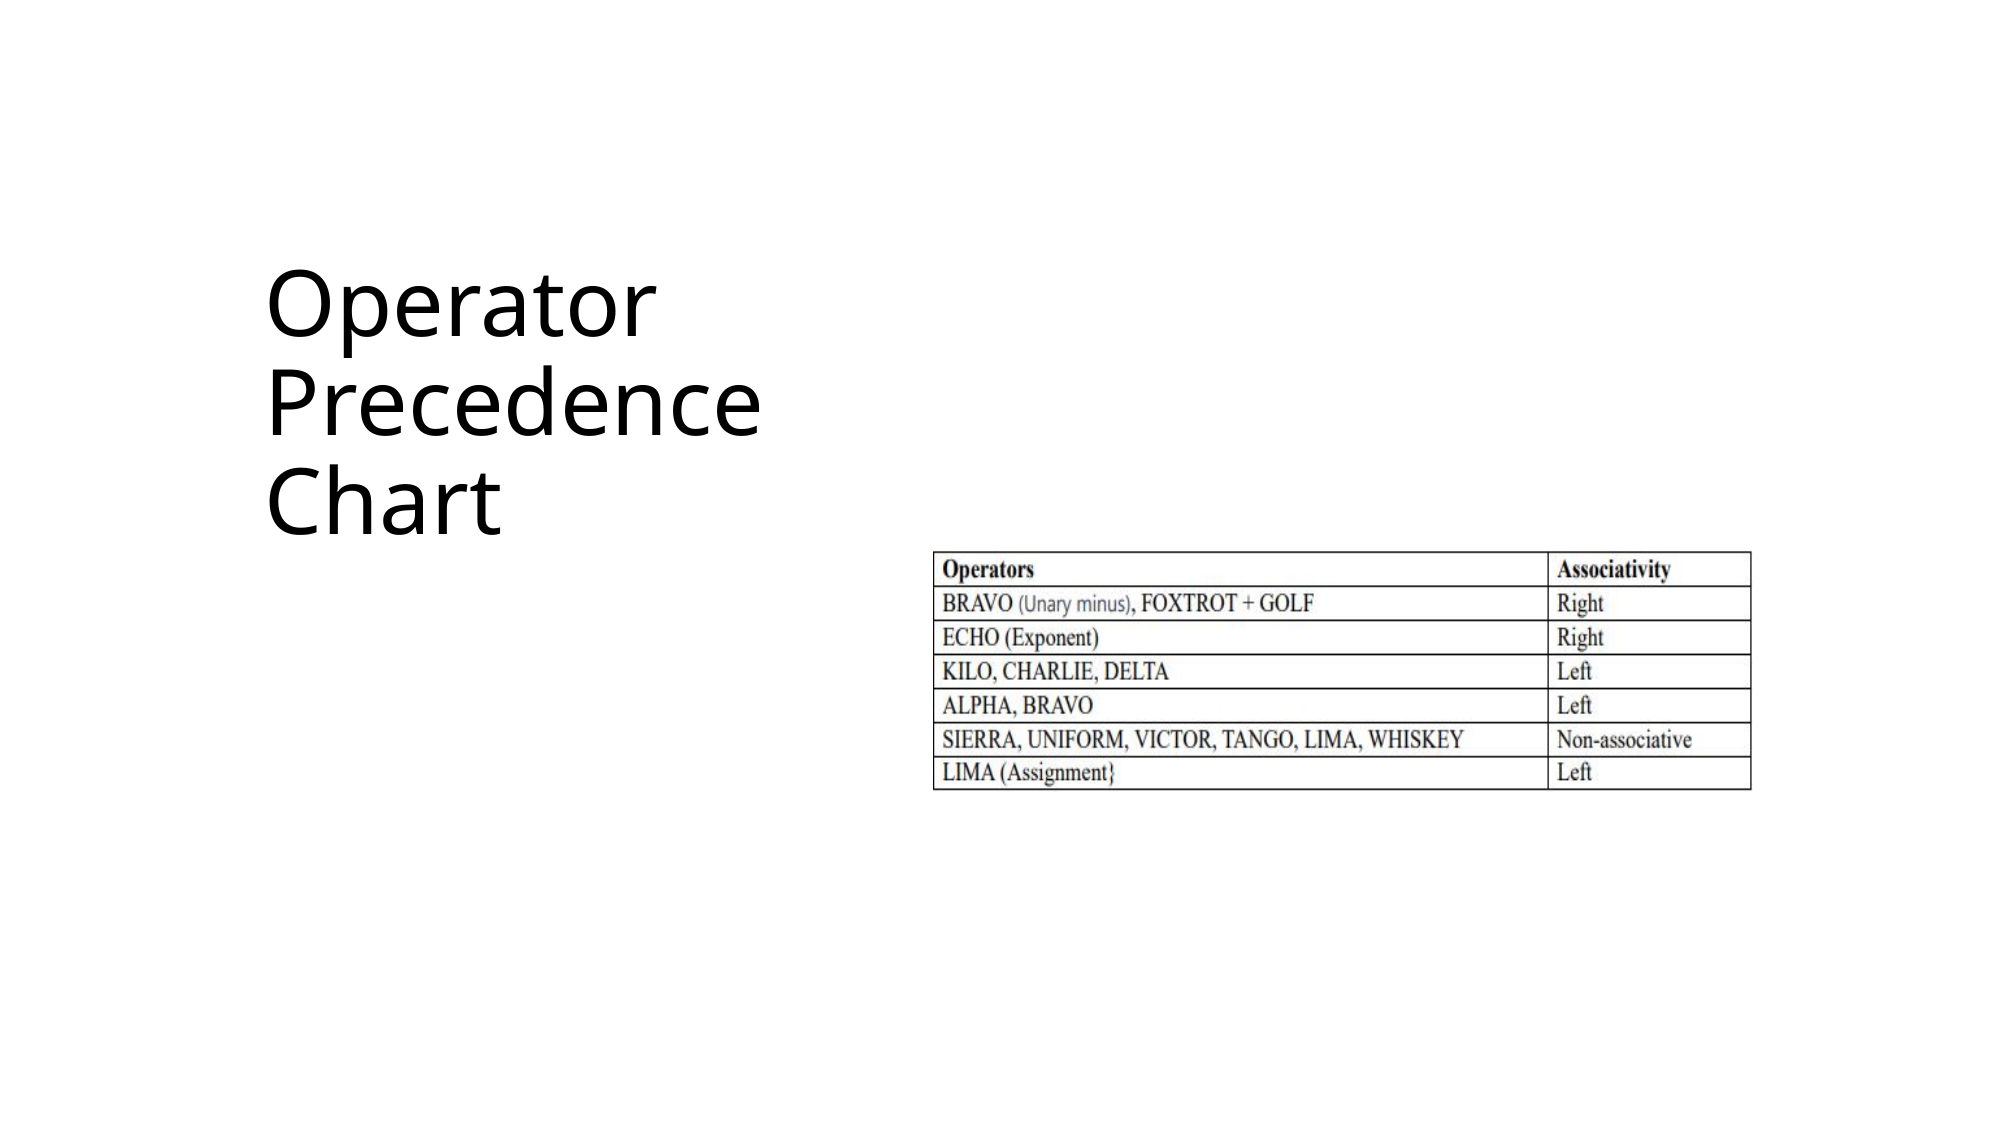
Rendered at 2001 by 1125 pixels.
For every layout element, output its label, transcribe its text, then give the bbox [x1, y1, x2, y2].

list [933, 550, 1753, 792]
title Operator Precedence Chart [249, 249, 1000, 674]
